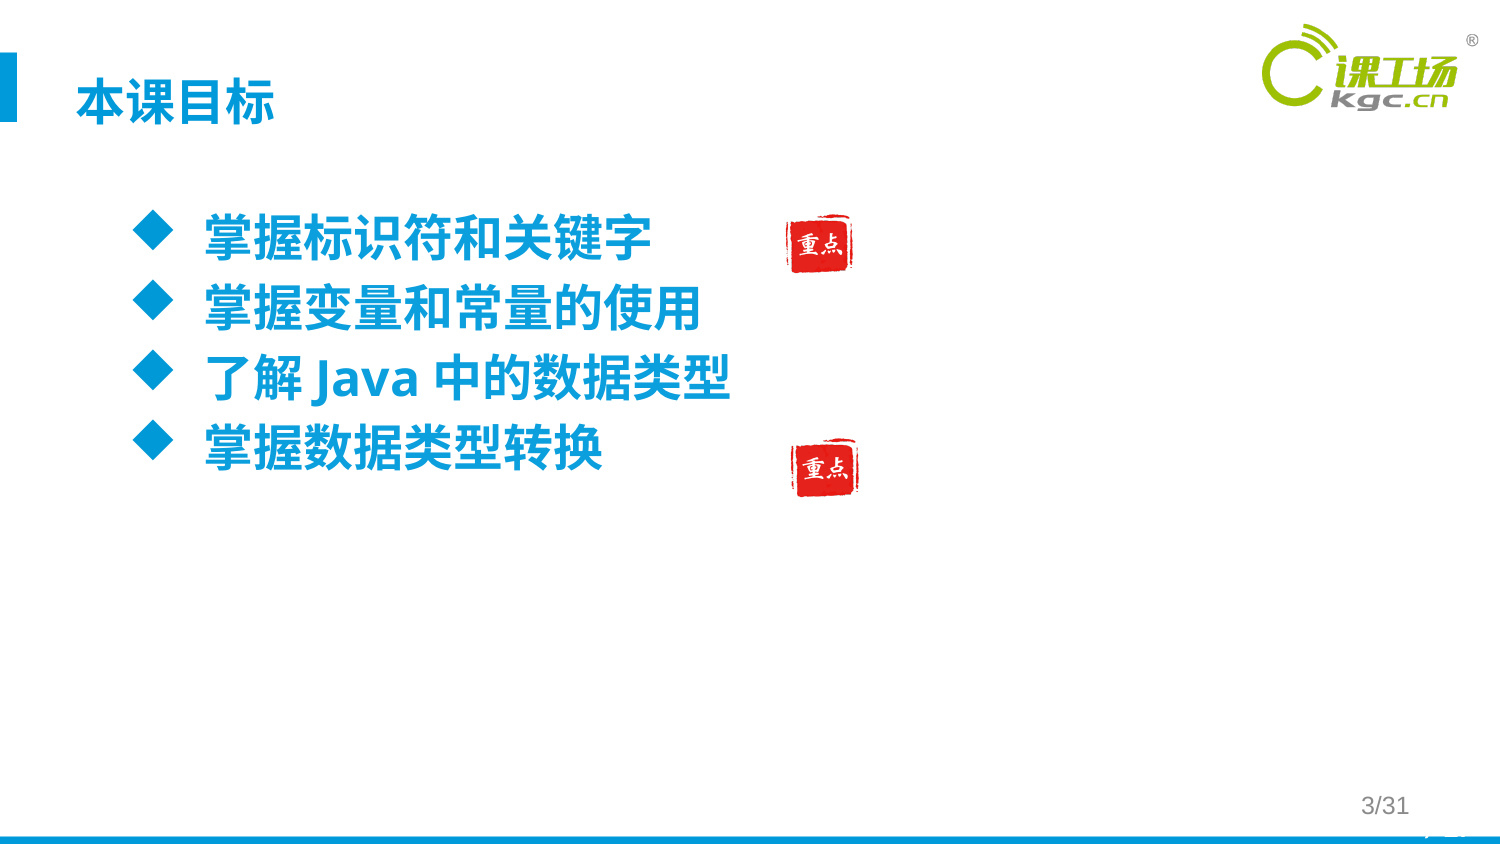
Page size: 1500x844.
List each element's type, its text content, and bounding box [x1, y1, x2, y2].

text_box 本课目标 [74, 33, 1425, 175]
picture [0, 0, 1500, 836]
text_box * / 27 [1359, 808, 1489, 844]
list 掌握标识符和关键字 掌握变量和常量的使用 了解Java中的数据类型 掌握数据类型转换 [113, 198, 1387, 756]
slide_number 3/31 [1074, 782, 1425, 828]
